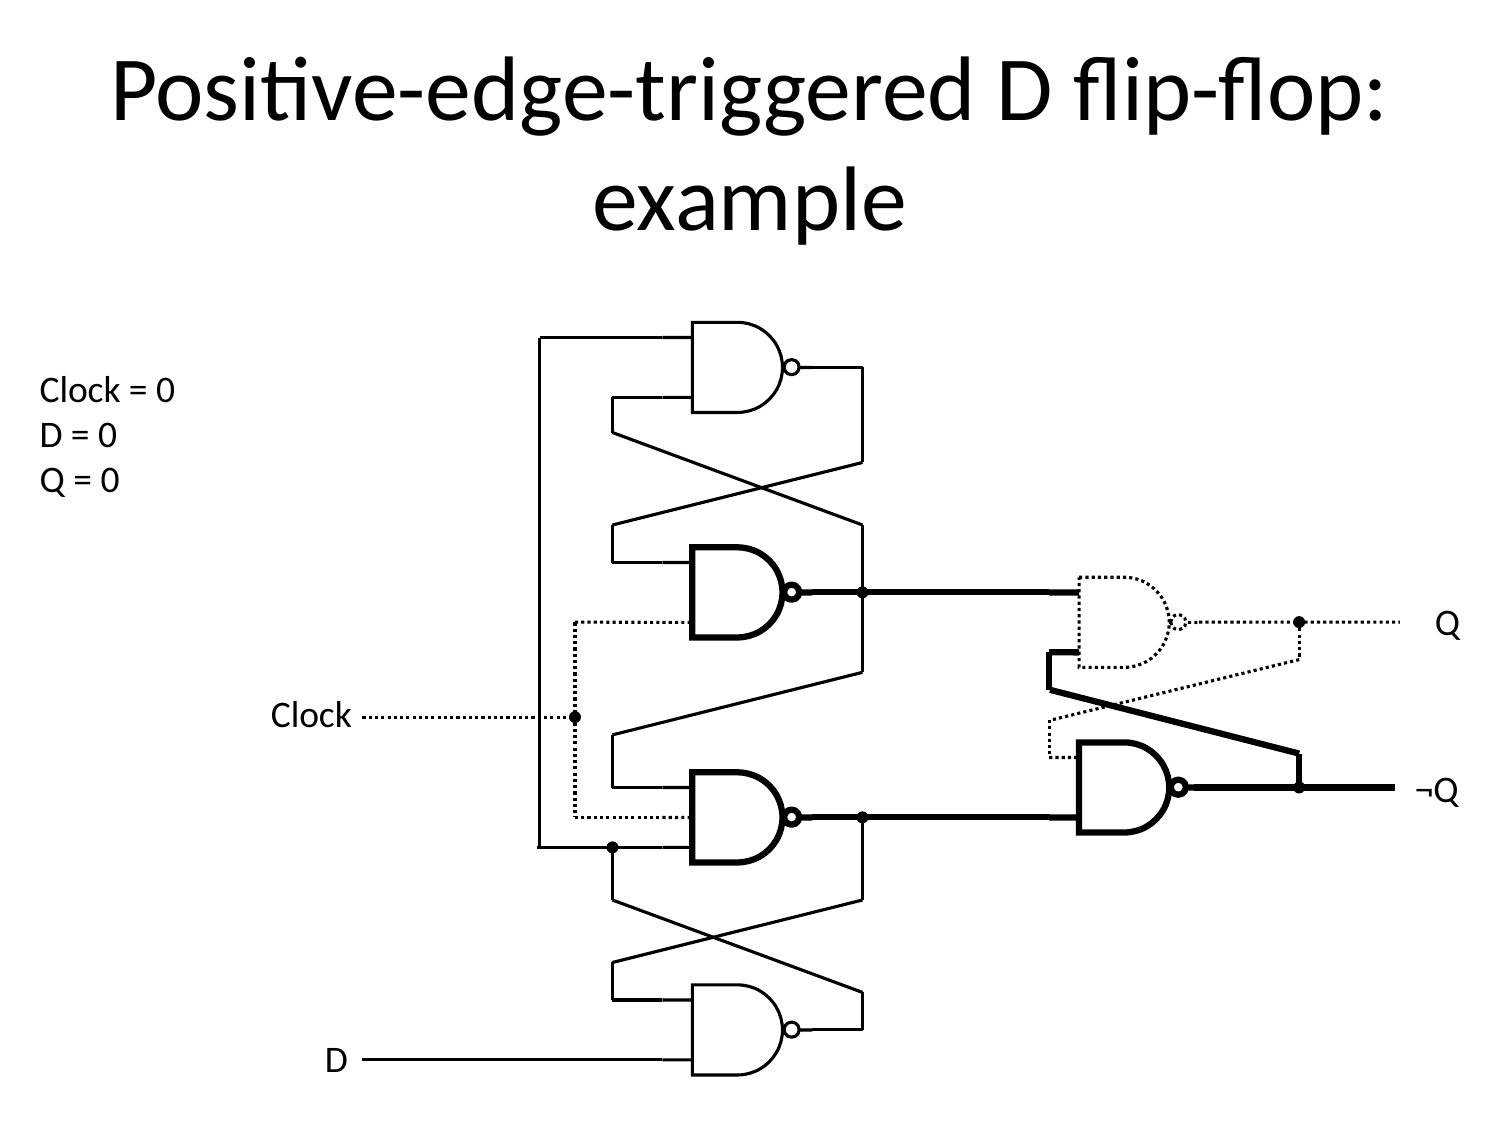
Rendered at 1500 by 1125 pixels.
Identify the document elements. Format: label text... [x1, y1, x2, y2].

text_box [612, 899, 863, 993]
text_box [863, 818, 870, 825]
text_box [1054, 659, 1300, 689]
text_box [662, 547, 813, 638]
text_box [863, 593, 870, 600]
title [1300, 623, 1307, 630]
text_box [662, 322, 813, 413]
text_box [1048, 576, 1200, 658]
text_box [1048, 762, 1200, 833]
text_box Clock = 0 D = 0 Q = 0 [23, 310, 419, 549]
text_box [855, 818, 862, 825]
text_box ¬Q [1398, 748, 1477, 827]
text_box [605, 840, 620, 846]
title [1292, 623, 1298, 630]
text_box [579, 711, 583, 724]
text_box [662, 772, 813, 863]
text_box Clock [173, 673, 369, 752]
title Positive-edge-triggered D flip-flop: example [75, 45, 1425, 233]
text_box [855, 593, 862, 600]
text_box Q [1406, 580, 1477, 660]
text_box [613, 848, 620, 855]
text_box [605, 848, 612, 855]
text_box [612, 432, 863, 526]
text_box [1049, 689, 1300, 754]
text_box [1292, 614, 1307, 621]
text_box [662, 1002, 813, 1076]
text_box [612, 672, 863, 736]
text_box D [294, 1018, 365, 1097]
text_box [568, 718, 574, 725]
text_box [855, 810, 870, 816]
